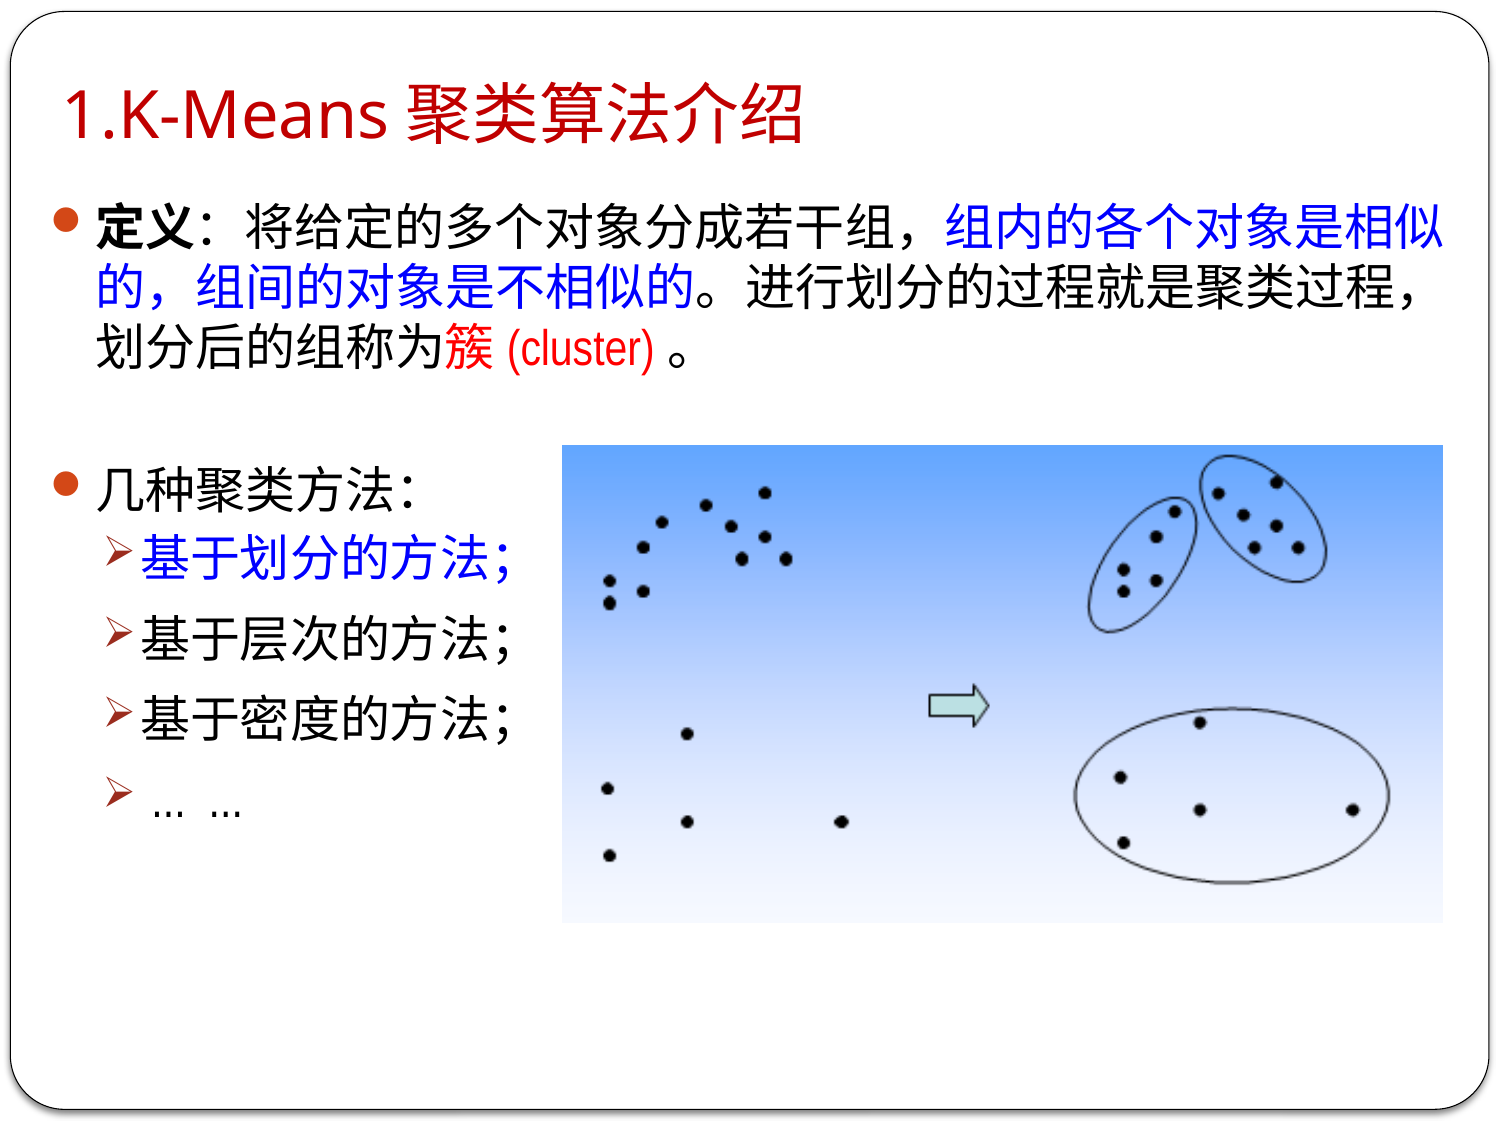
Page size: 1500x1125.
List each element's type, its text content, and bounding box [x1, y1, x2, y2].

list 定义：将给定的多个对象分成若干组，组内的各个对象是相似的，组间的对象是不相似的。进行划分的过程就是聚类过程，划分后的组称为簇(cluster)。 几种聚类方法： 基于划分的方法； 基于层次的方法； 基于密度的方法； ... ... [34, 187, 1466, 913]
title 1.K-Means聚类算法介绍 [46, 70, 1434, 167]
picture [562, 445, 1443, 924]
